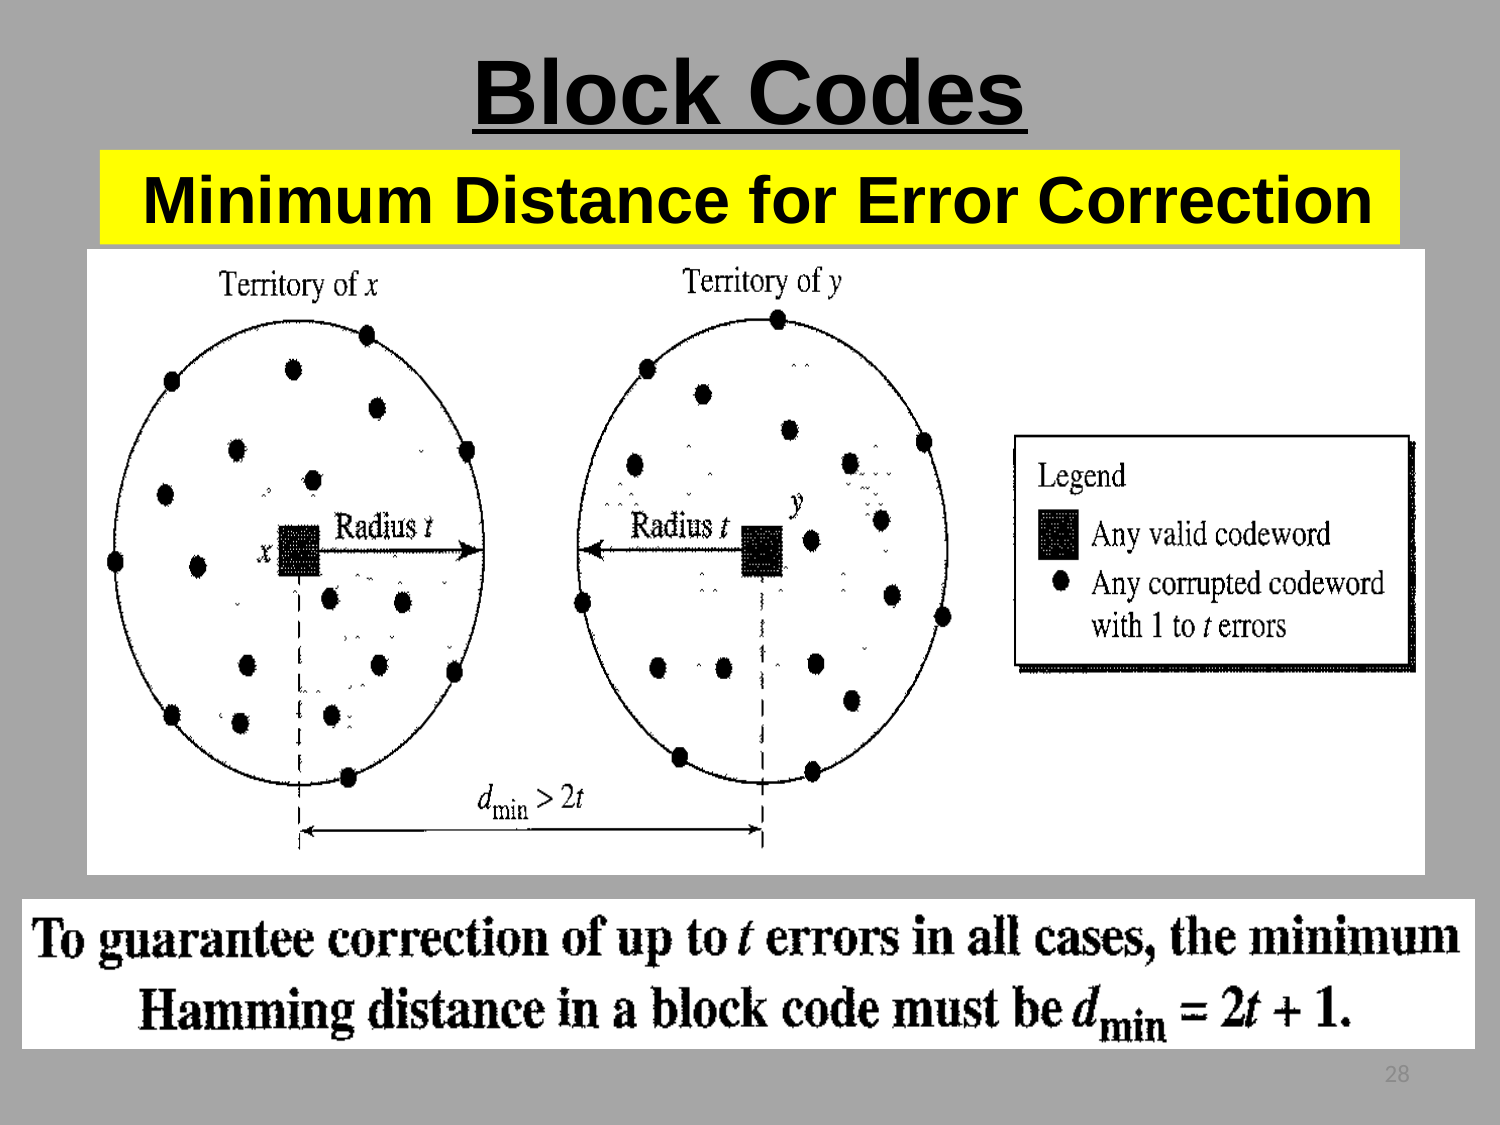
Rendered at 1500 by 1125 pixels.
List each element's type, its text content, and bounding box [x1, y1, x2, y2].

picture [87, 249, 1426, 875]
text_box Block Codes [112, 24, 1388, 149]
text_box Minimum Distance for Error Correction [99, 149, 1400, 245]
picture [22, 899, 1476, 1049]
slide_number 28 [1074, 1058, 1425, 1103]
